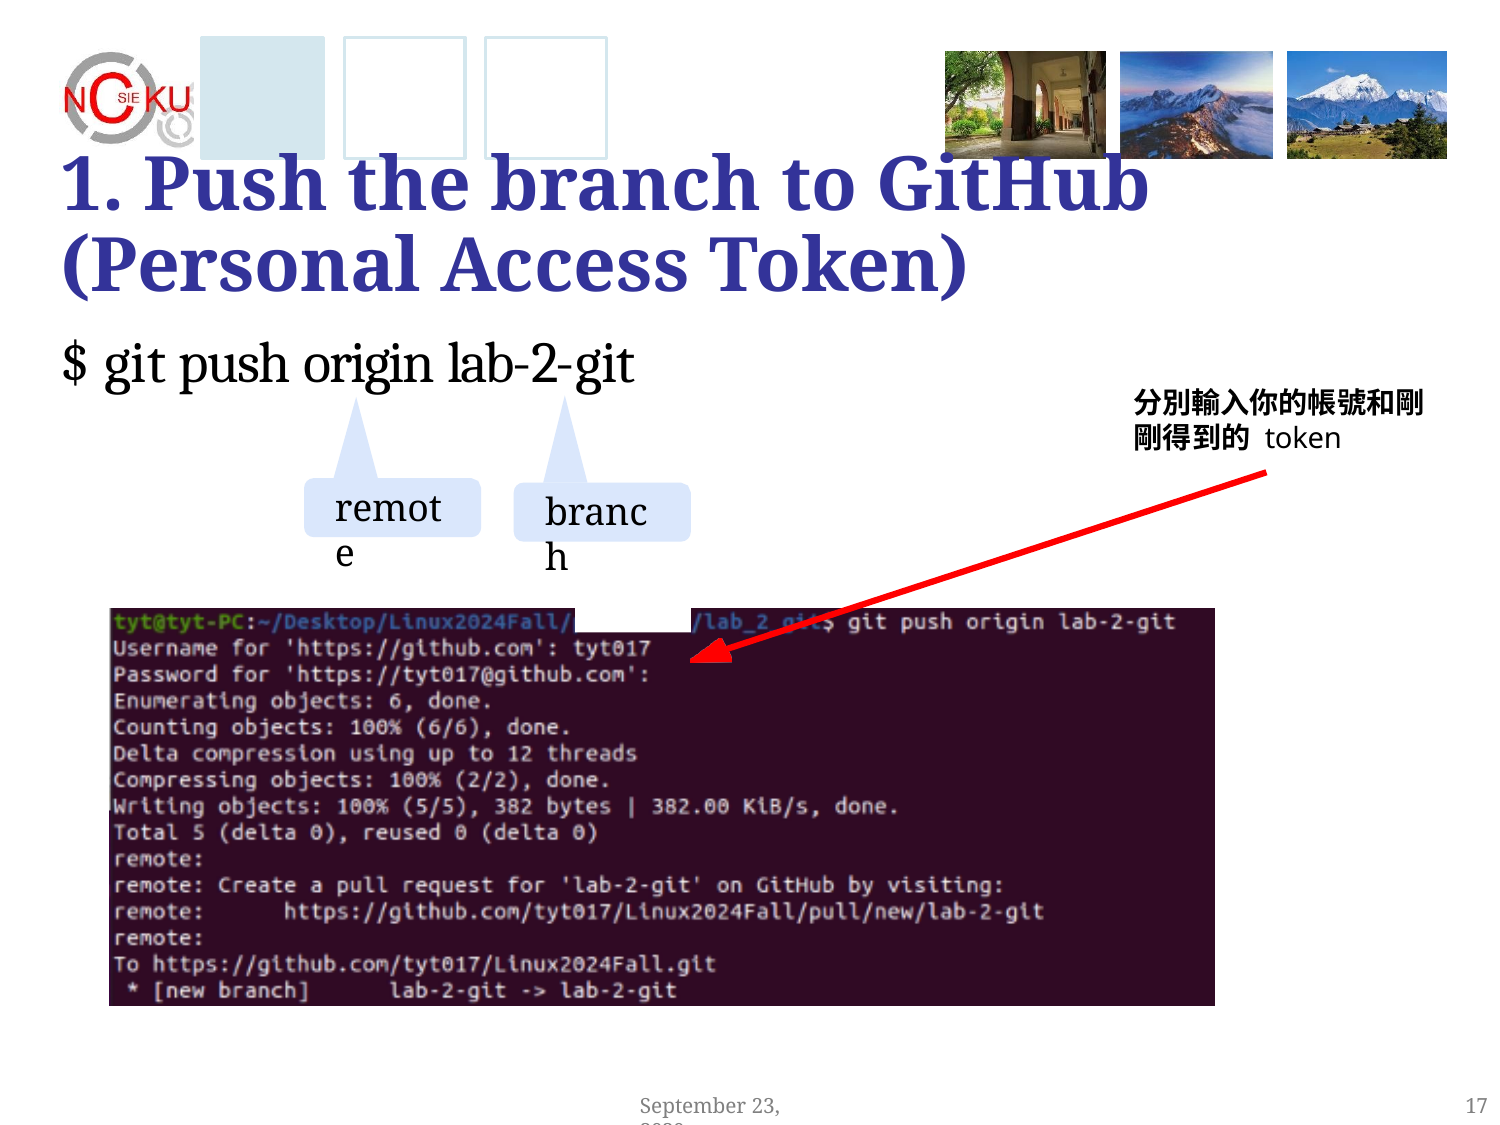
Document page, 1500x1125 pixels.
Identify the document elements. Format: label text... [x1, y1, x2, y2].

text_box 17 [1463, 1090, 1489, 1118]
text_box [690, 471, 1267, 663]
title 1. Push the branch to GitHub (Personal Access Token) [58, 132, 1324, 333]
text_box 分別輸入你的帳號和剛剛得到的 token [1131, 382, 1427, 455]
picture [59, 48, 194, 132]
picture [945, 51, 1106, 132]
text_box September 23, 2020 [637, 1090, 819, 1125]
text_box $ git push origin lab-2-git [58, 322, 652, 395]
picture [1287, 51, 1447, 159]
picture [1120, 51, 1273, 132]
text_box remote [332, 481, 453, 574]
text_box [108, 602, 1215, 1006]
text_box [304, 396, 482, 538]
text_box branch [542, 486, 662, 579]
text_box [513, 395, 685, 542]
